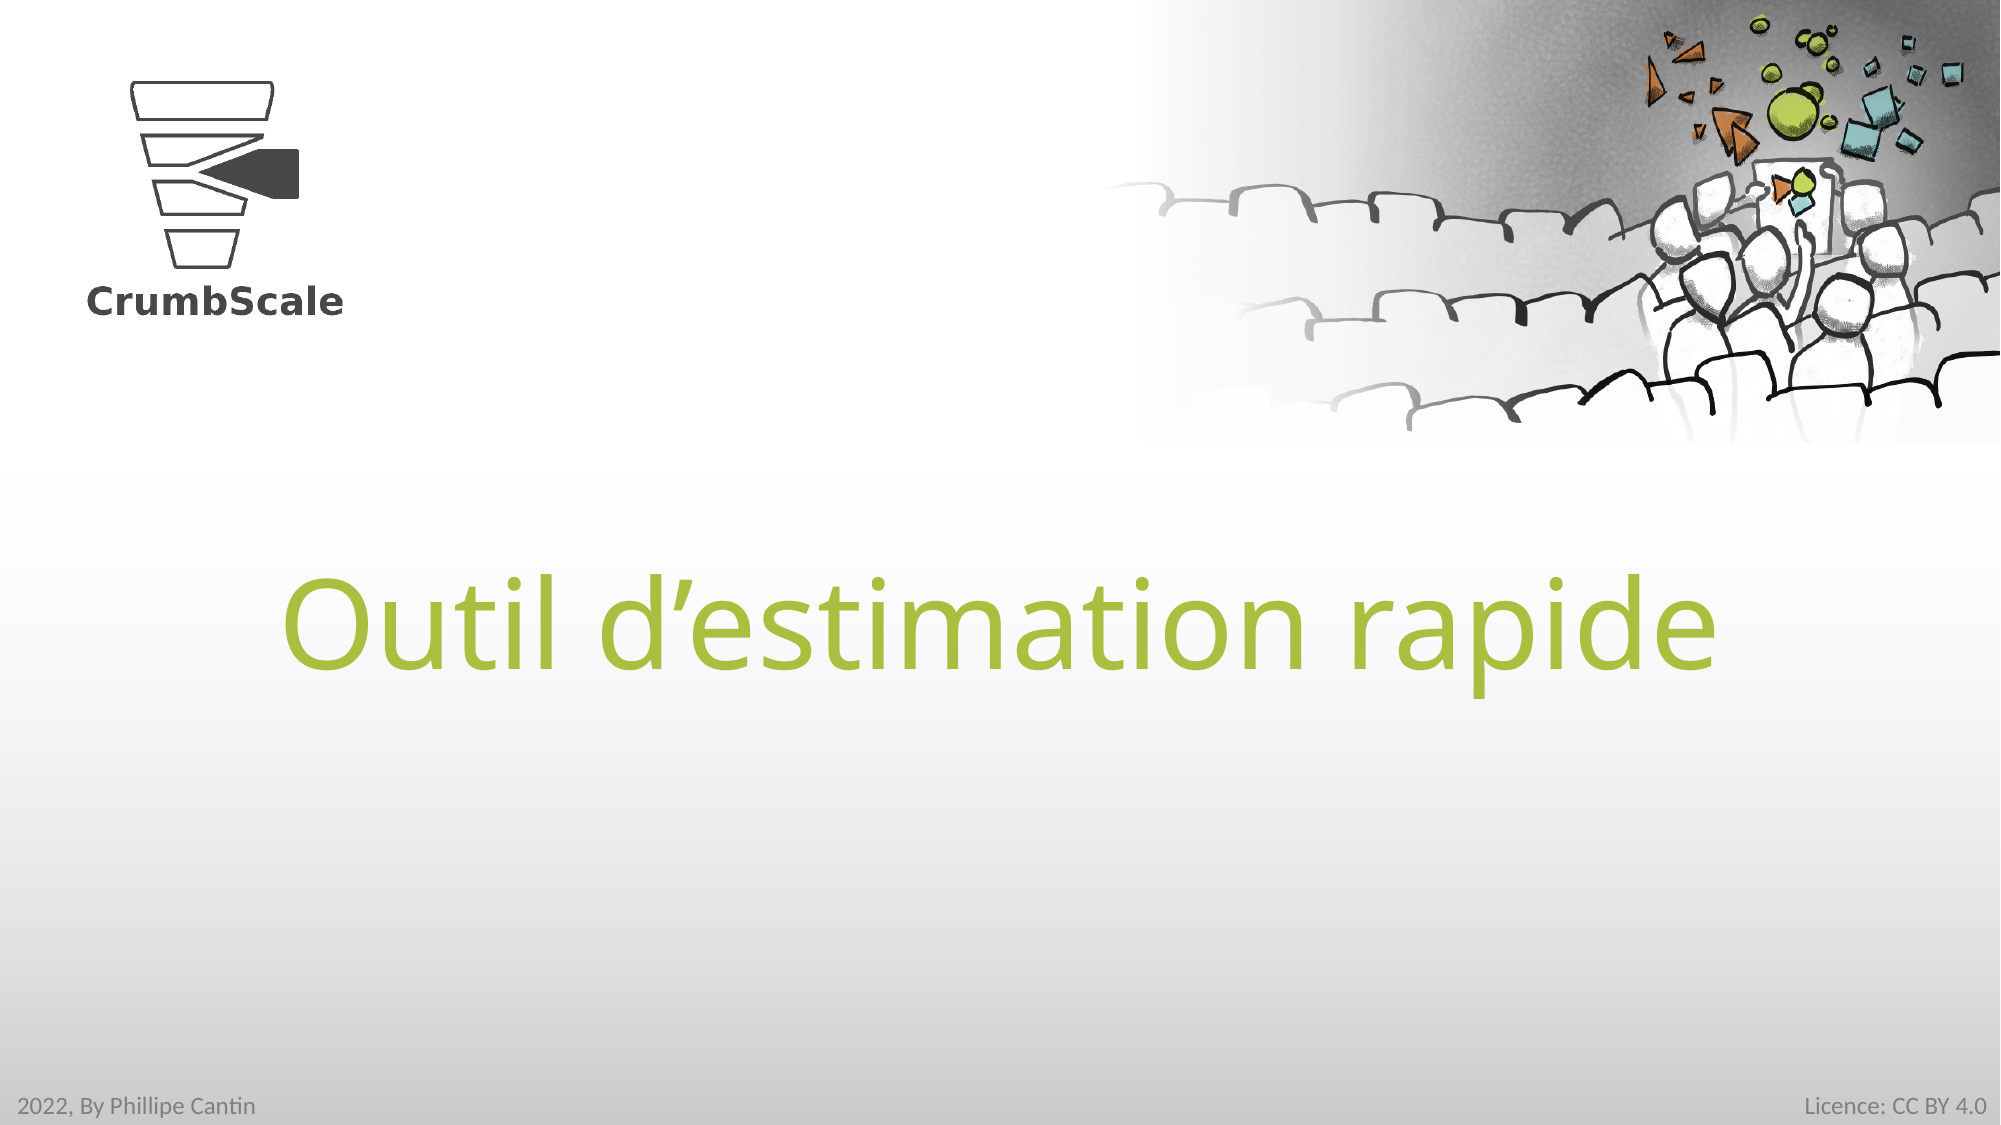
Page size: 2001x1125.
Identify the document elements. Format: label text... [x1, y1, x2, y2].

title Outil d’estimation rapide [249, 184, 1750, 705]
picture [1035, 0, 2000, 443]
